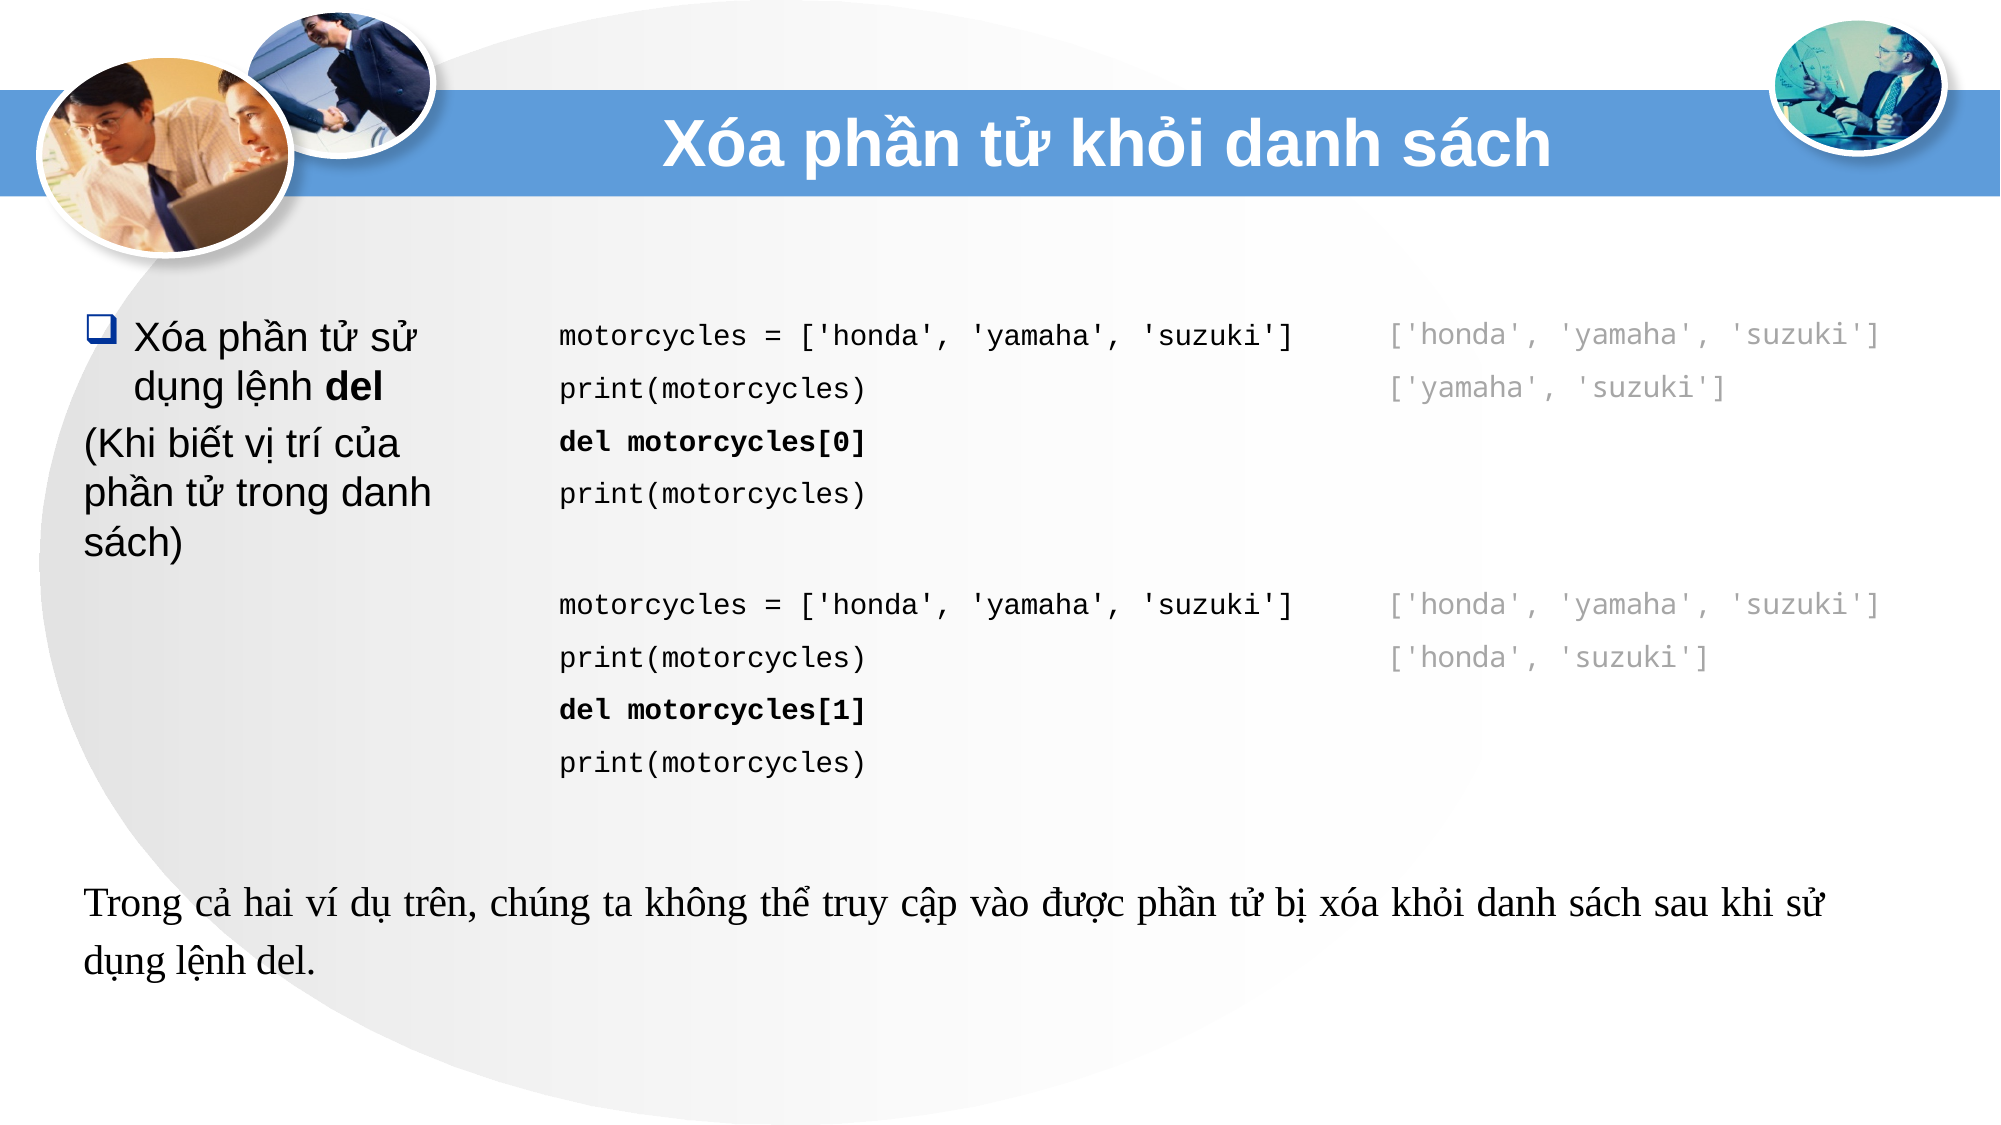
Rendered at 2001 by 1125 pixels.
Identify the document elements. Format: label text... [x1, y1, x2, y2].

picture [1775, 21, 1941, 150]
text_box motorcycles = ['honda', 'yamaha', 'suzuki'] print(motorcycles) del motorcycles[0] print(motorcycles) [544, 303, 1327, 517]
text_box Trong cả hai ví dụ trên, chúng ta không thể truy cập vào được phần tử bị xóa khỏi danh sách sau khi sử dụng lệnh del. [68, 860, 1839, 991]
title Xóa phần tử khỏi danh sách [450, 99, 1767, 180]
picture [248, 13, 430, 152]
text_box motorcycles = ['honda', 'yamaha', 'suzuki'] print(motorcycles) del motorcycles[1] print(motorcycles) [544, 572, 1336, 786]
picture [43, 58, 288, 252]
list Xóa phần tử sử dụng lệnh del (Khi biết vị trí của phần tử trong danh sách) [68, 302, 499, 573]
text_box ['honda', 'yamaha', 'suzuki'] ['yamaha', 'suzuki'] [1371, 302, 1923, 411]
text_box ['honda', 'yamaha', 'suzuki'] ['honda', 'suzuki'] [1371, 572, 1905, 681]
